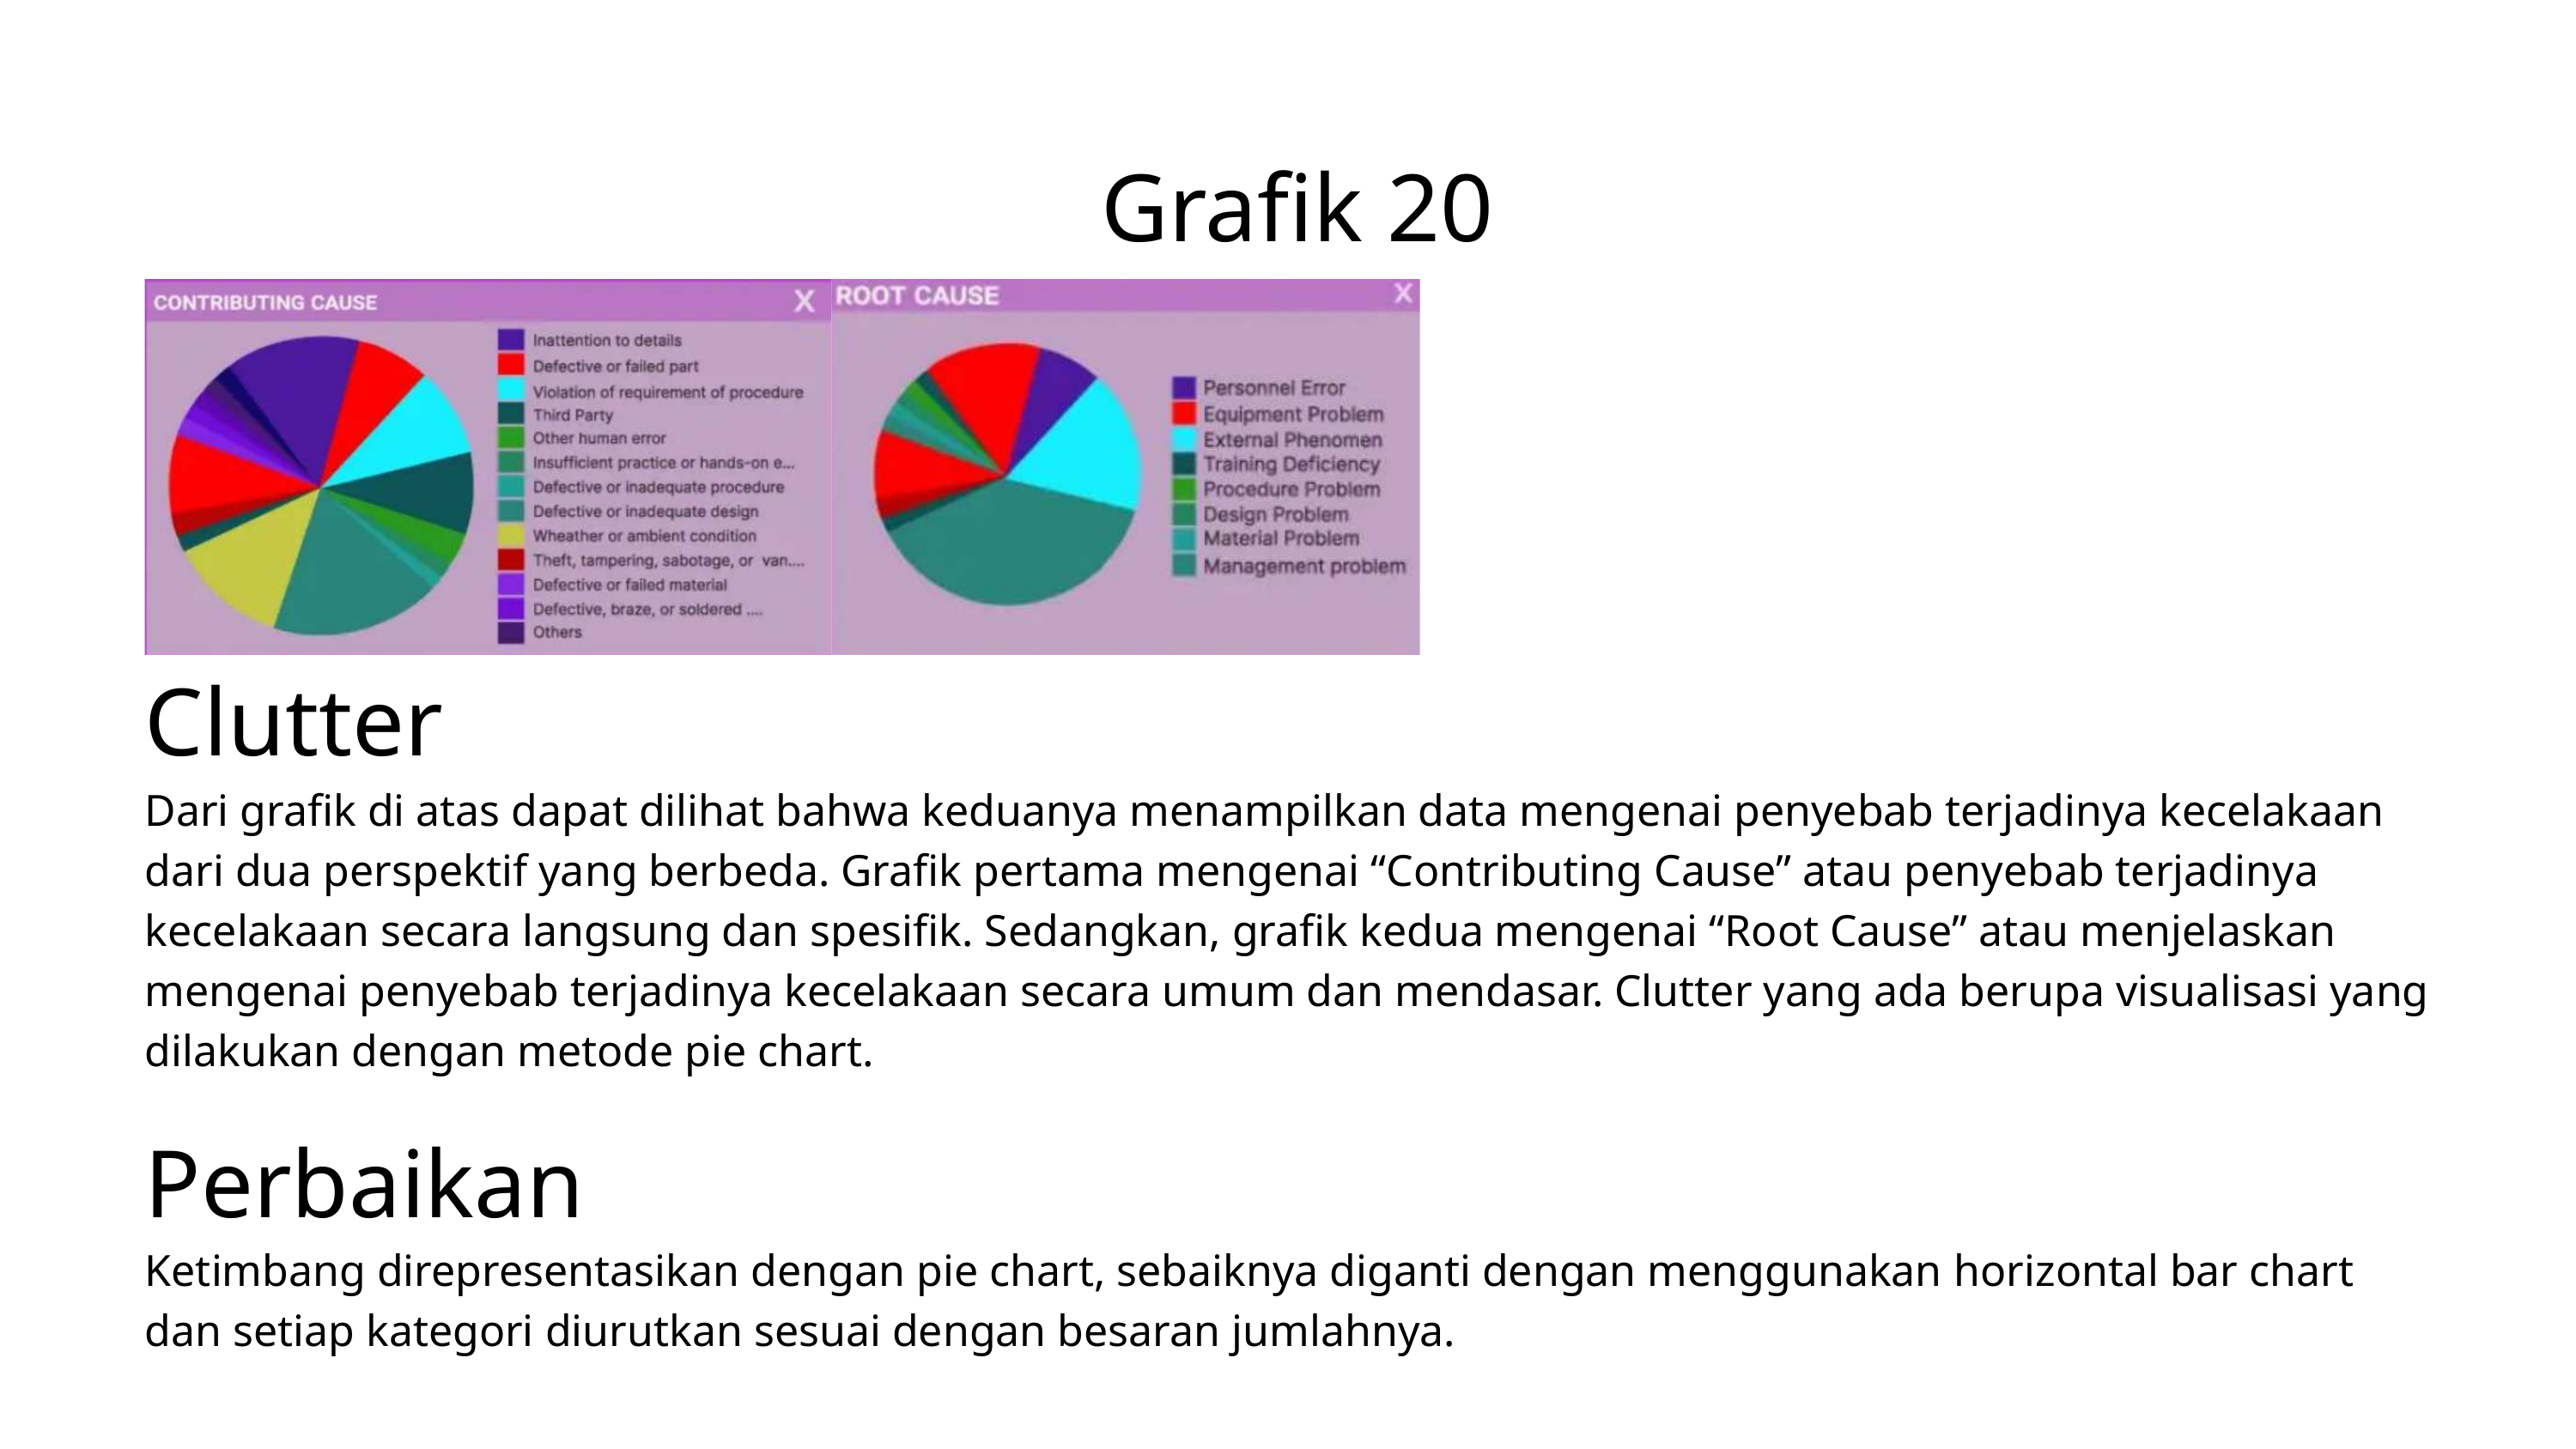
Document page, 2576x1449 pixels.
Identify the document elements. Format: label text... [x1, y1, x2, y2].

text_box [144, 279, 831, 655]
text_box Clutter [144, 644, 448, 774]
text_box Grafik 20 [1038, 130, 1557, 261]
text_box Dari grafik di atas dapat dilihat bahwa keduanya menampilkan data mengenai penyebab terjadinya kecelakaan dari dua perspektif yang berbeda. Grafik pertama mengenai “Contributing Cause” atau penyebab terjadinya kecelakaan secara langsung dan spesifik. Sedangkan, grafik kedua mengenai “Root Cause” atau menjelaskan mengenai penyebab terjadinya kecelakaan secara umum dan mendasar. Clutter yang ada berupa visualisasi yang dilakukan dengan metode pie chart. [144, 774, 2435, 1076]
text_box [831, 279, 1420, 655]
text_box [144, 1116, 2432, 1354]
